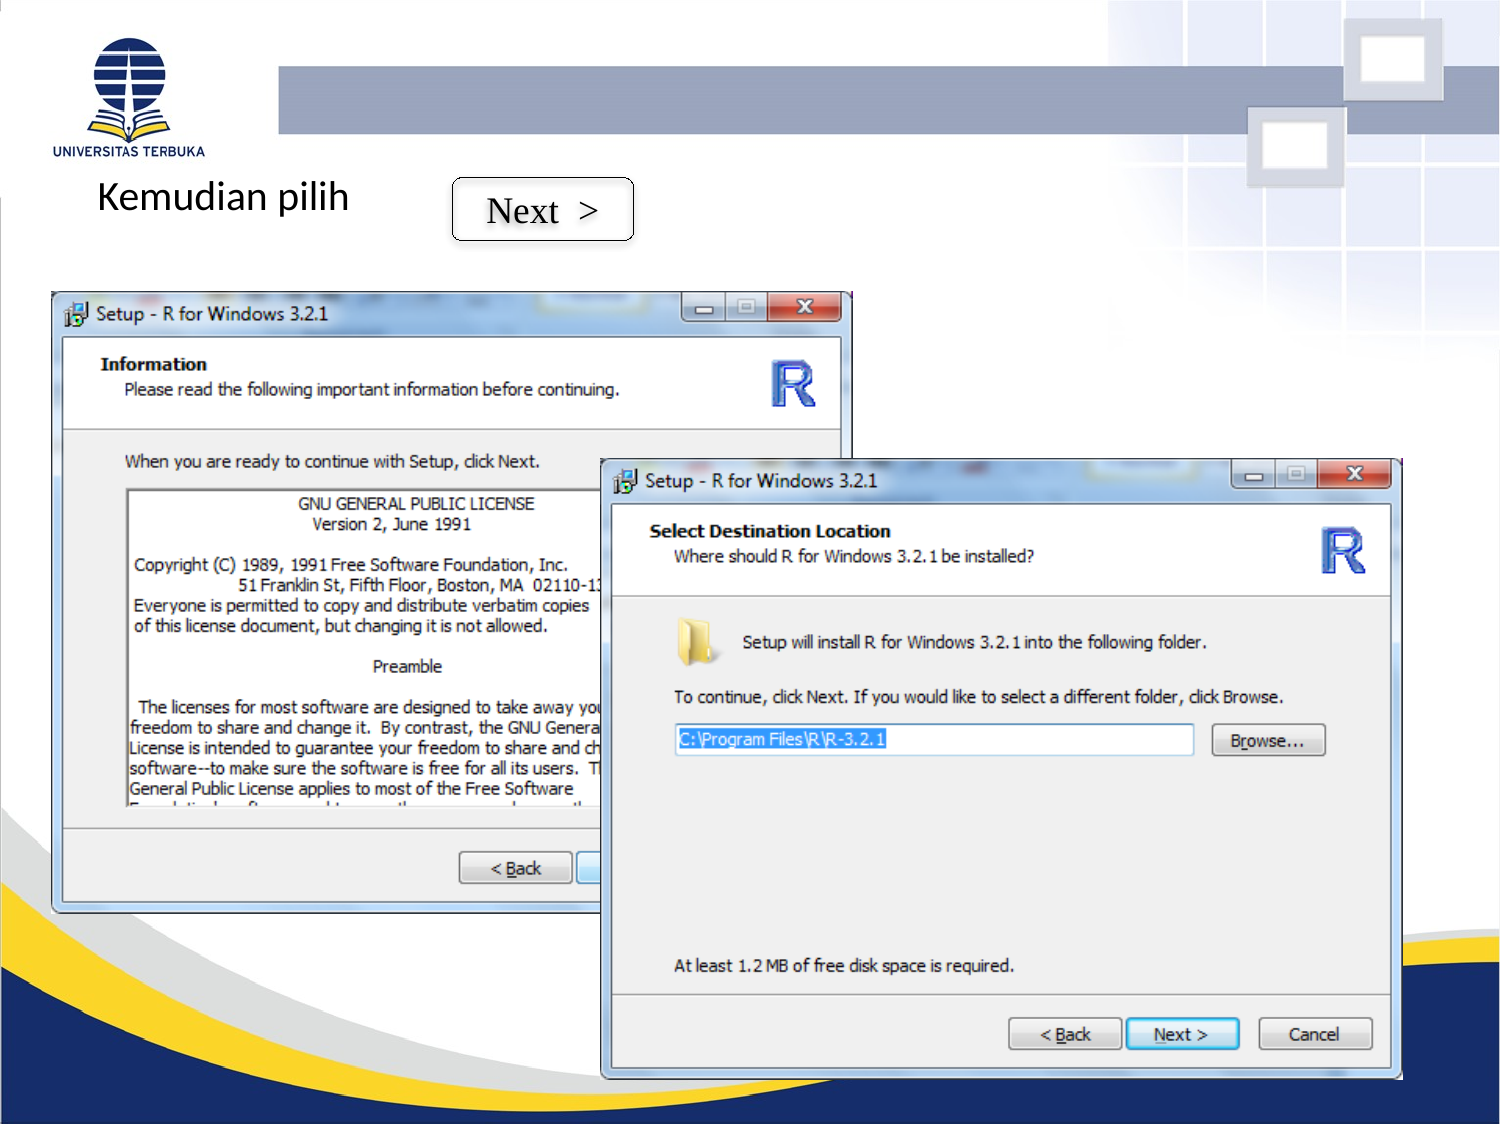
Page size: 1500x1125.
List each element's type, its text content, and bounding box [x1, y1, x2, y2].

text_box Next > [452, 177, 634, 241]
list Kemudian pilih [97, 169, 1403, 292]
picture [0, 0, 1500, 1124]
